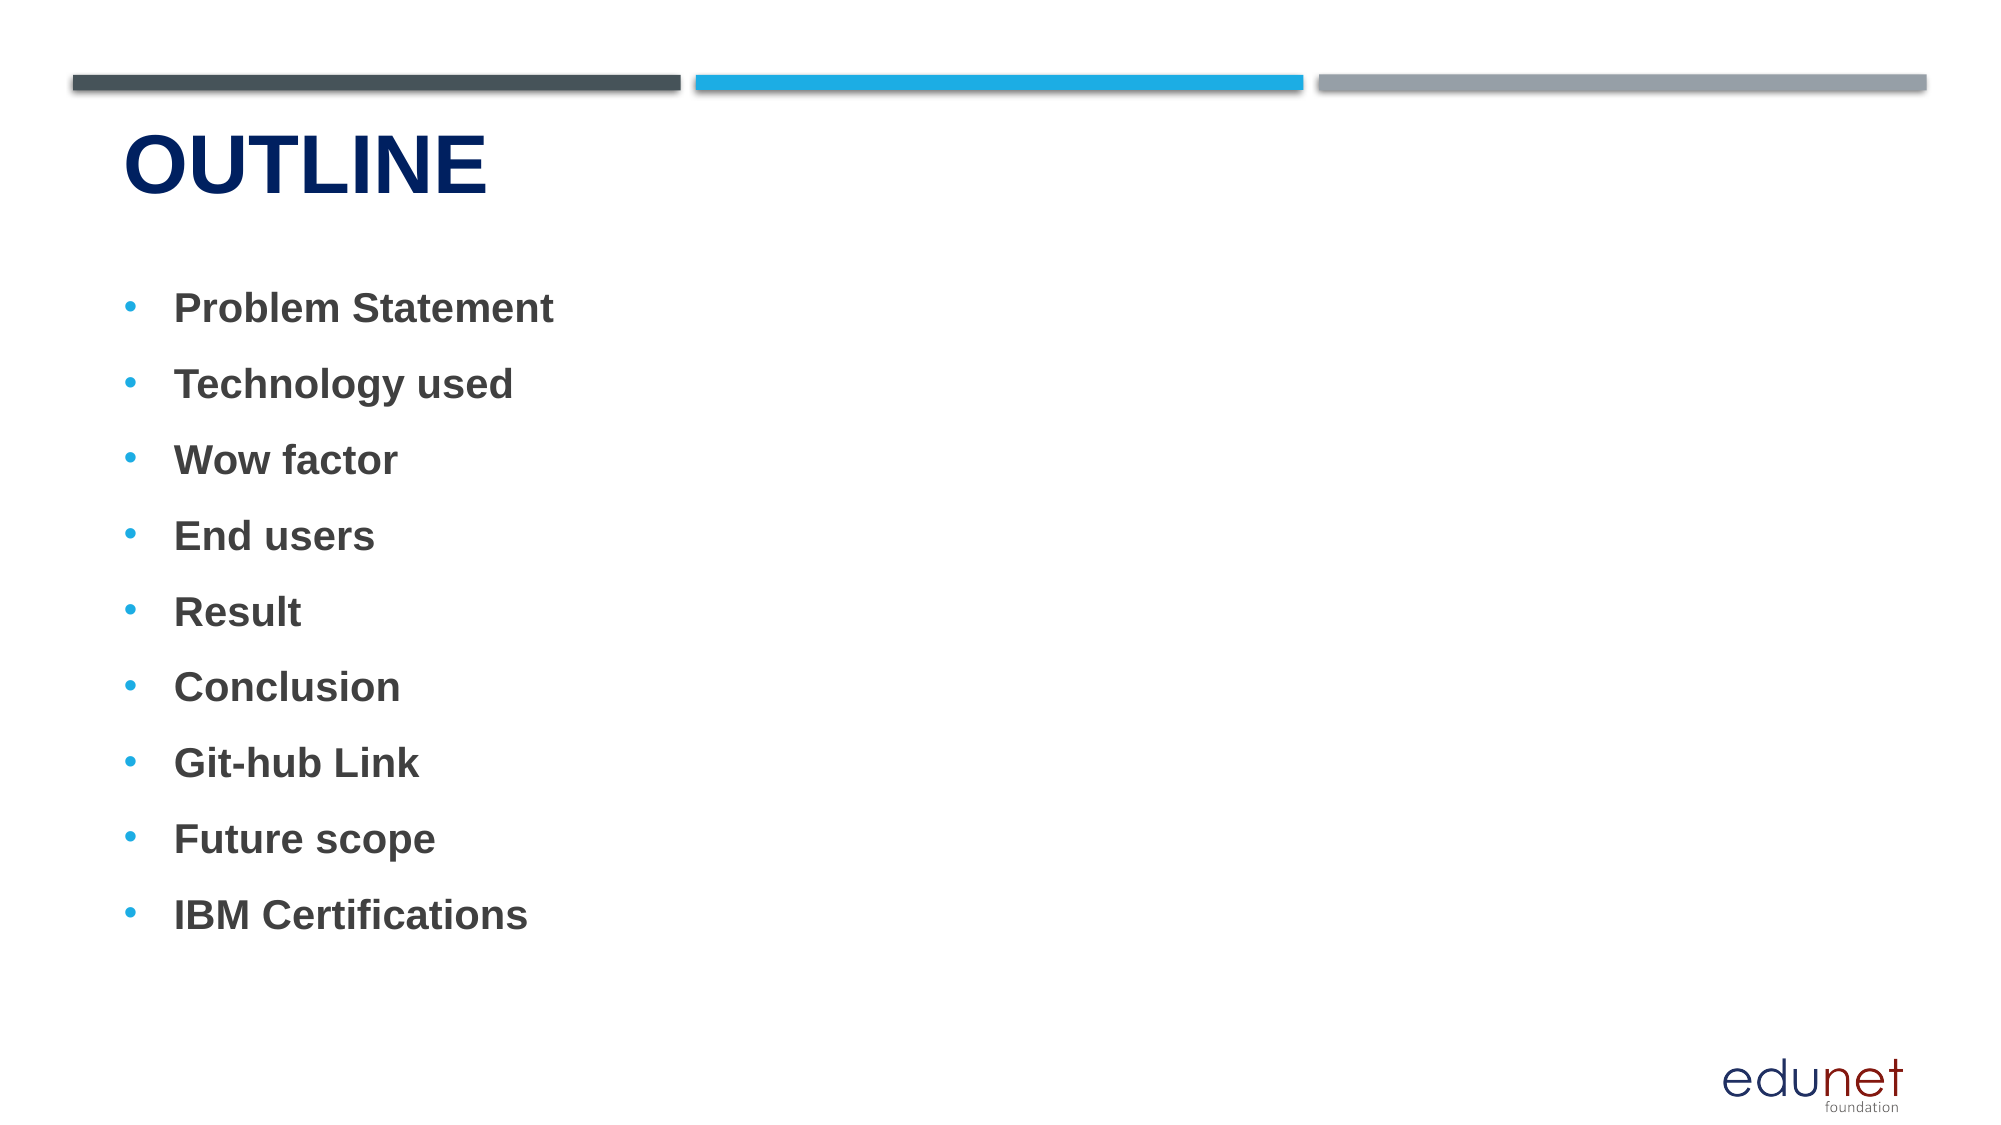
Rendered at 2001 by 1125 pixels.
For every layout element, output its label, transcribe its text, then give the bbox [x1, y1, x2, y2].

title OUTLINE [108, 0, 1834, 197]
list Problem Statement Technology used Wow factor End users Result Conclusion Git-hub Link Future scope IBM Certifications [108, 197, 1917, 1058]
picture [1719, 1058, 1905, 1116]
